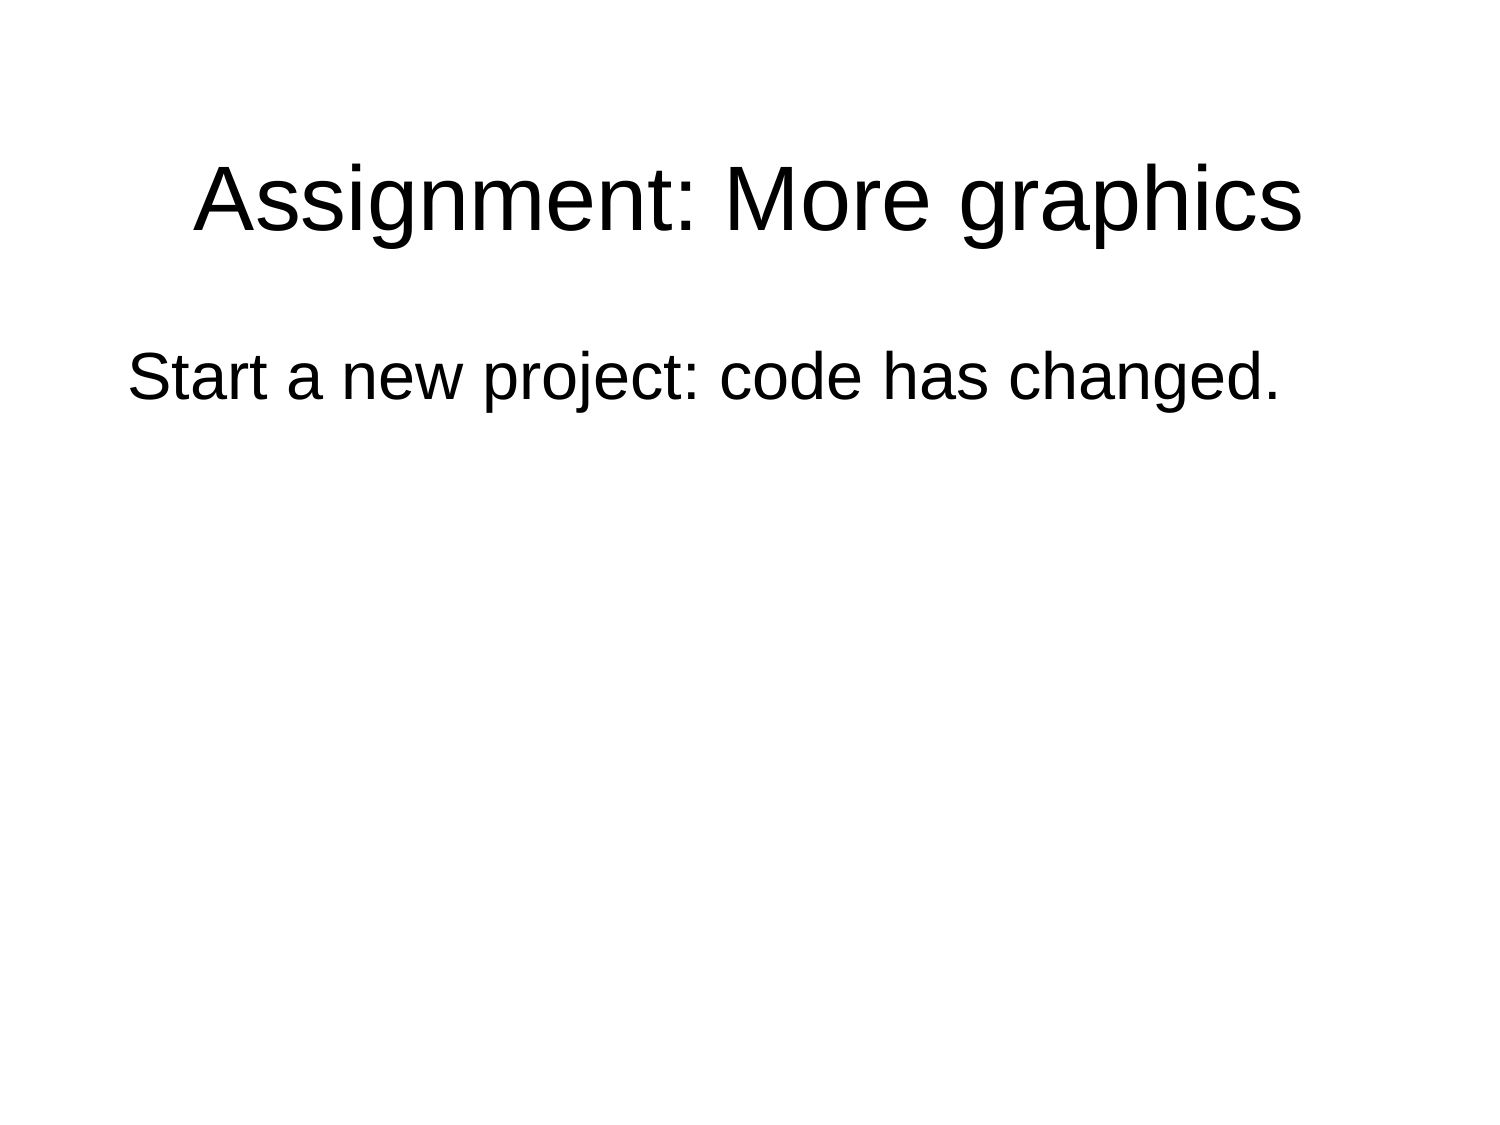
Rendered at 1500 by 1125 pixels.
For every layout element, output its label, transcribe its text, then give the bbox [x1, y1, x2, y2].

title Assignment: More graphics [112, 99, 1388, 288]
list Start a new project: code has changed. [112, 324, 1388, 1001]
